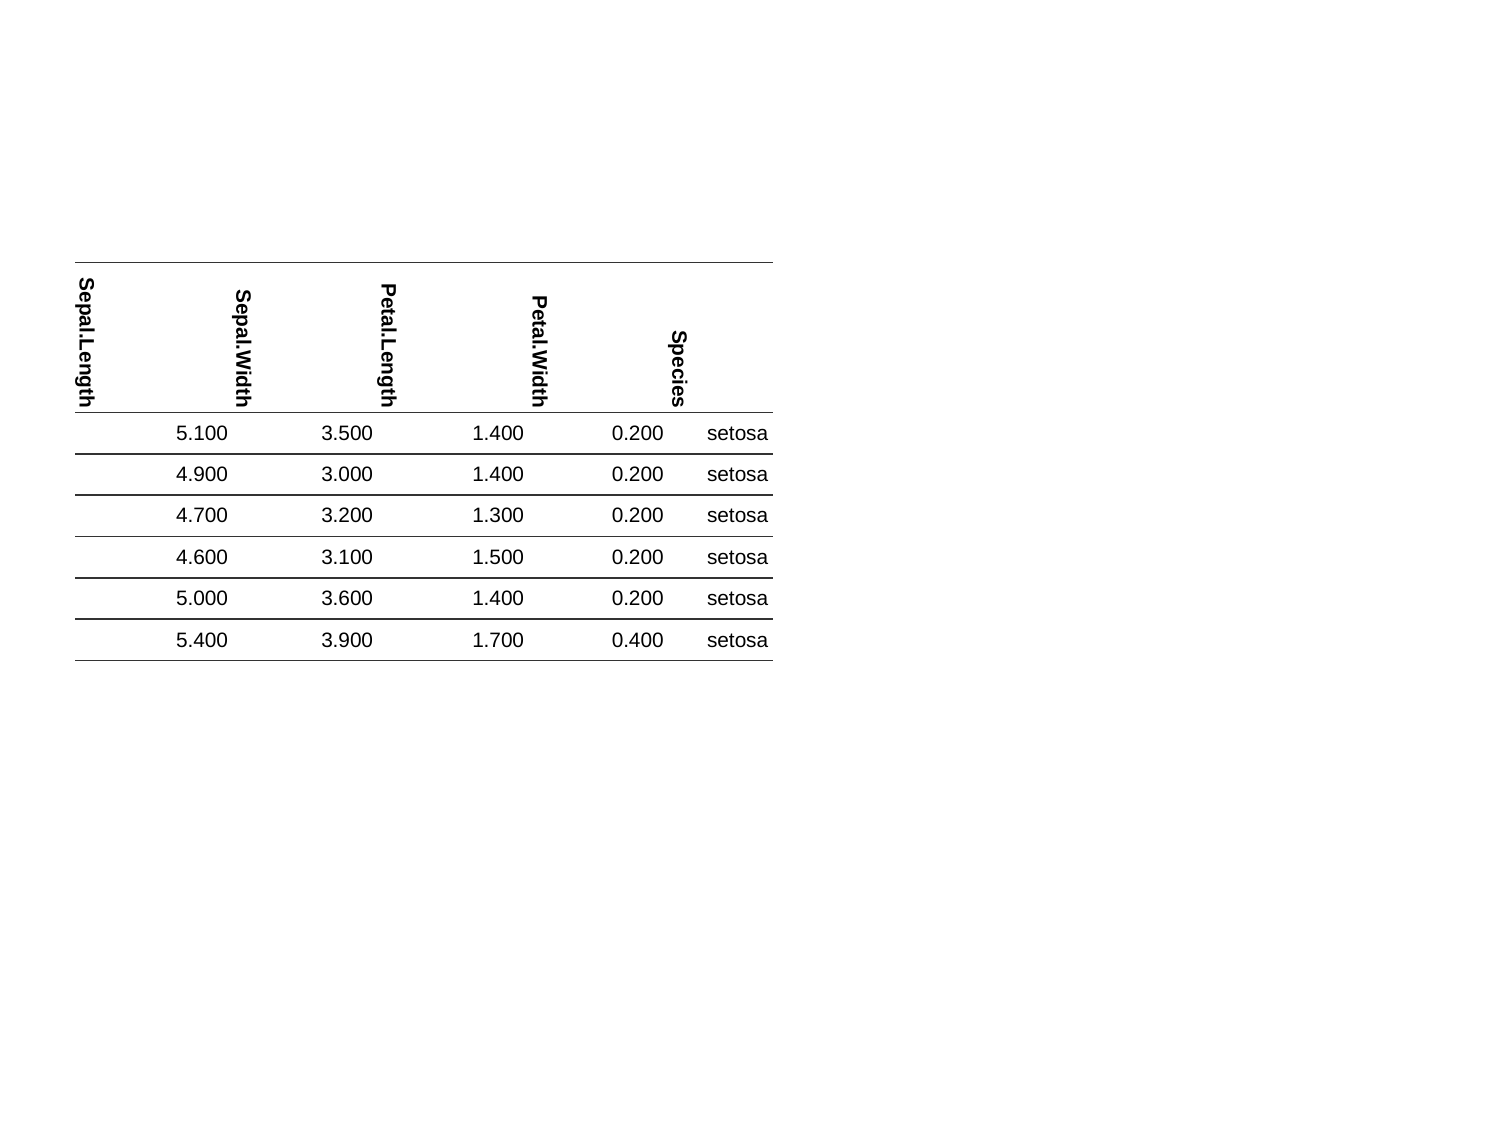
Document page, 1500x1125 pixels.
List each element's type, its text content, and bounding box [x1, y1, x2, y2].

table_cell setosa [668, 579, 773, 618]
table_cell 1.700 [377, 620, 528, 660]
table_cell 0.400 [528, 620, 668, 660]
table_cell 4.900 [75, 455, 232, 494]
table_cell setosa [668, 537, 773, 577]
table_cell 1.300 [377, 496, 528, 536]
table_cell 5.400 [75, 620, 232, 660]
table_cell 0.200 [528, 455, 668, 494]
table_cell setosa [668, 496, 773, 536]
table_cell 3.500 [232, 413, 377, 453]
table_header Petal.Length [377, 263, 528, 412]
table_cell 0.200 [528, 579, 668, 618]
table_cell 1.400 [377, 455, 528, 494]
table_cell setosa [668, 620, 773, 660]
table_header Species [668, 263, 773, 412]
table_cell 3.900 [232, 620, 377, 660]
table_cell 3.000 [232, 455, 377, 494]
table_cell 1.400 [377, 579, 528, 618]
table_cell 5.000 [75, 579, 232, 618]
table_cell 4.700 [75, 496, 232, 536]
table_cell 5.100 [75, 413, 232, 453]
table_cell 3.200 [232, 496, 377, 536]
table_cell 3.600 [232, 579, 377, 618]
table_cell 0.200 [528, 496, 668, 536]
table_cell 0.200 [528, 537, 668, 577]
table_cell 4.600 [75, 537, 232, 577]
table_cell 1.400 [377, 413, 528, 453]
table_header Sepal.Width [232, 263, 377, 412]
table_cell setosa [668, 413, 773, 453]
table_cell 3.100 [232, 537, 377, 577]
table_cell 1.500 [377, 537, 528, 577]
table_cell 0.200 [528, 413, 668, 453]
table_header Petal.Width [528, 263, 668, 412]
table_header Sepal.Length [75, 263, 232, 412]
table_cell setosa [668, 455, 773, 494]
